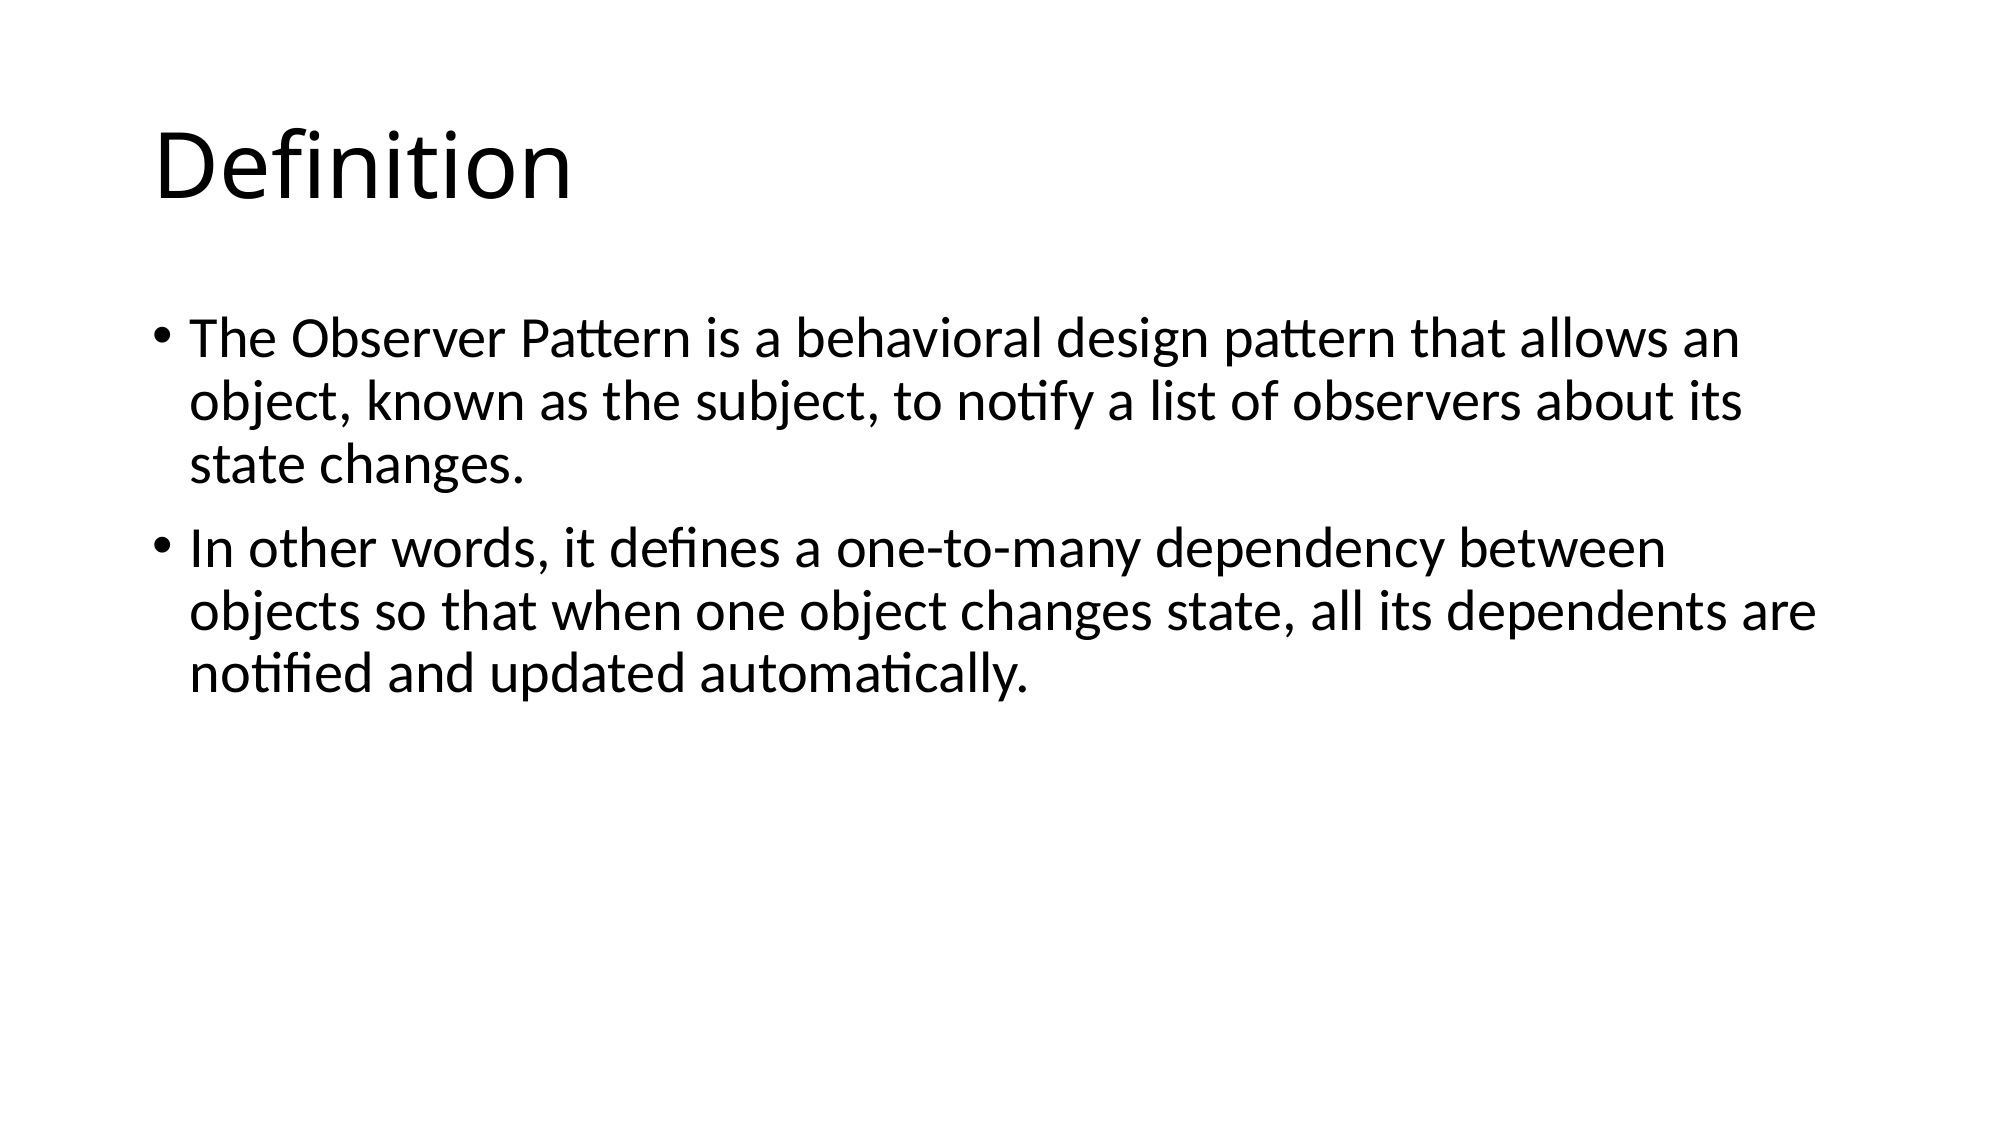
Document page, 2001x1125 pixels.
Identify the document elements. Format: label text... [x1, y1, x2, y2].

title Definition [137, 59, 1863, 278]
list The Observer Pattern is a behavioral design pattern that allows an object, known as the subject, to notify a list of observers about its state changes. In other words, it defines a one-to-many dependency between objects so that when one object changes state, all its dependents are notified and updated automatically. [137, 299, 1863, 1014]
